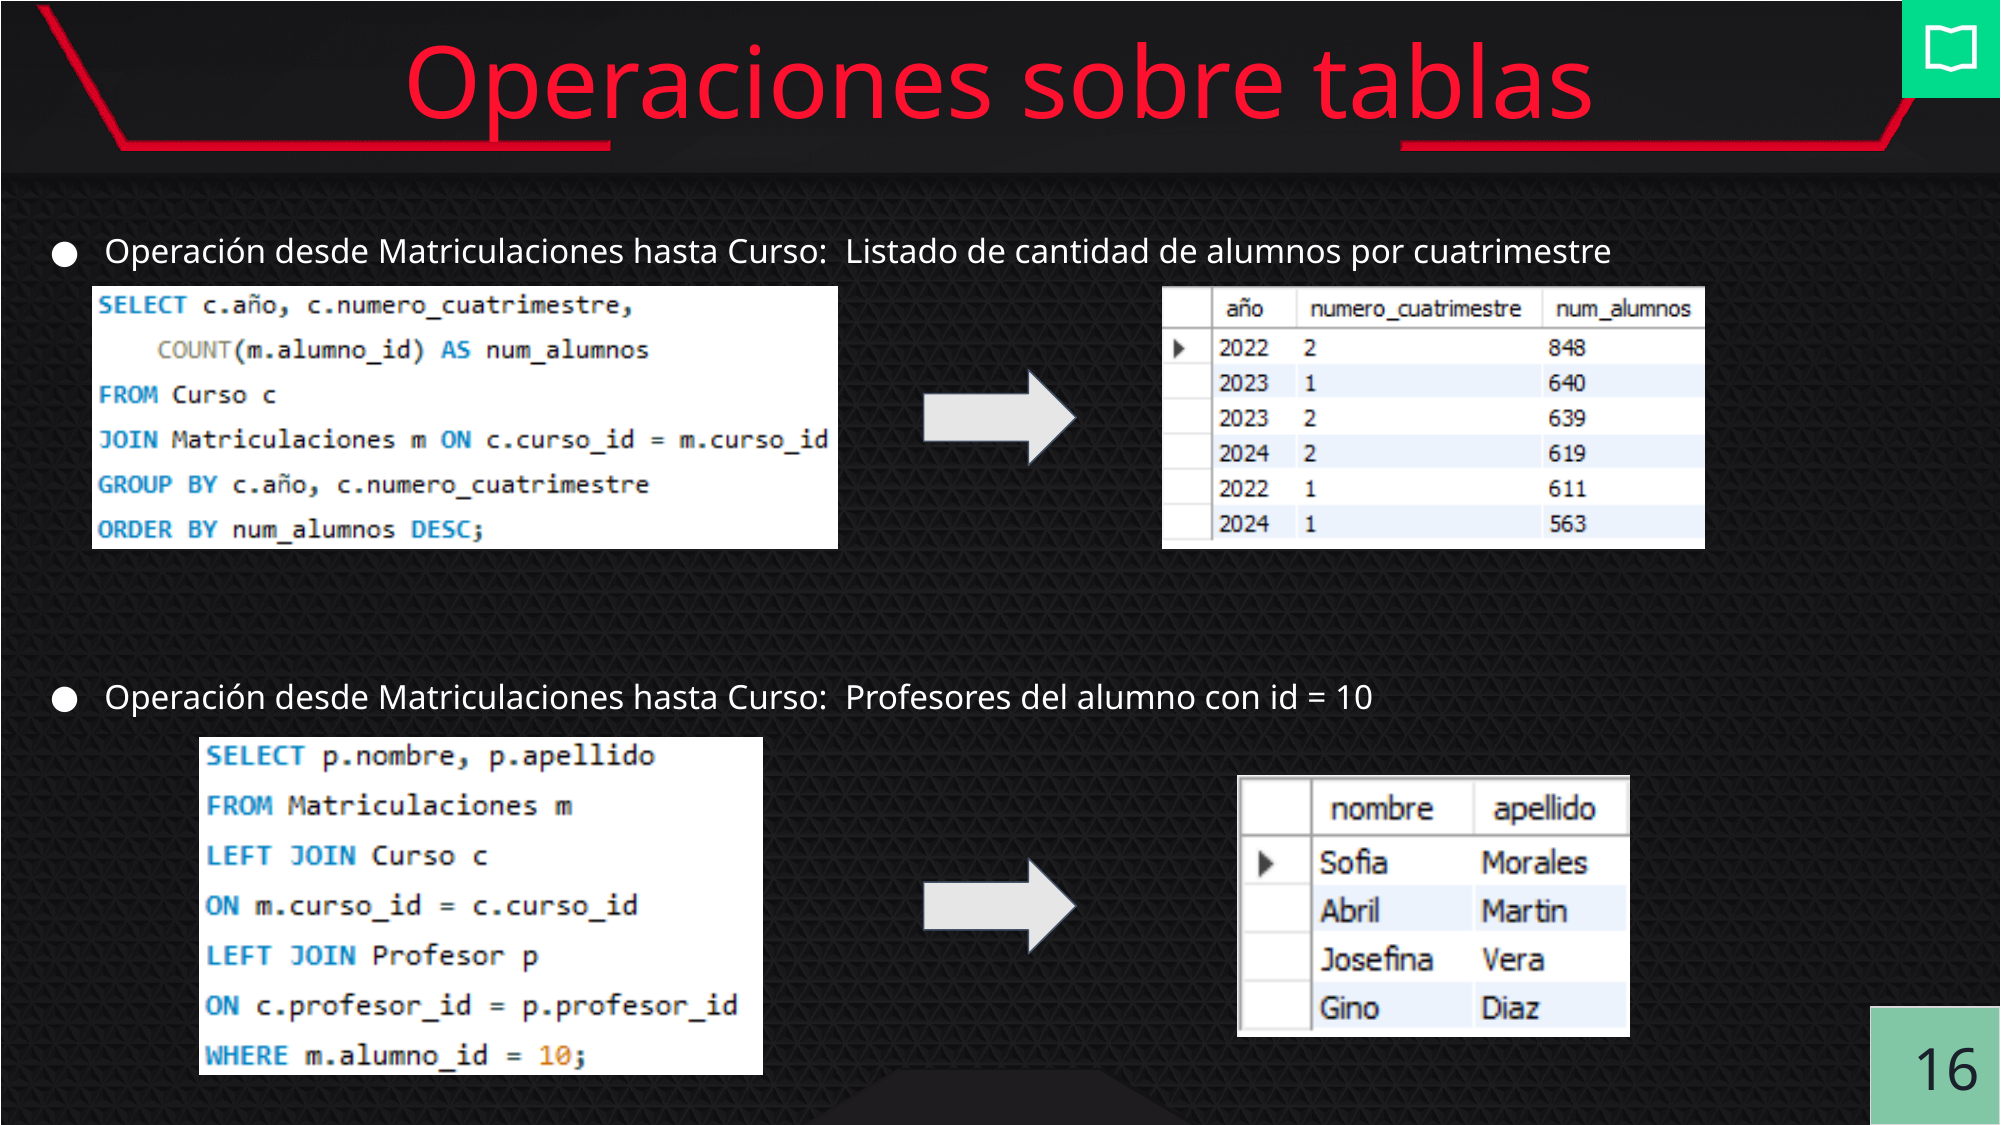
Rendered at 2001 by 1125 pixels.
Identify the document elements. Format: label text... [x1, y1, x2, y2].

text_box [923, 858, 1077, 954]
text_box Operaciones sobre tablas [105, 11, 1895, 148]
picture [3, 0, 2000, 1125]
text_box [923, 369, 1077, 466]
text_box Operación desde Matriculaciones hasta Curso: Profesores del alumno con id = 10 [14, 660, 1657, 717]
text_box 16 [1898, 1017, 2000, 1115]
text_box Operación desde Matriculaciones hasta Curso: Listado de cantidad de alumnos por cuatrimestre [14, 215, 1657, 271]
text_box [1870, 1007, 2000, 1125]
